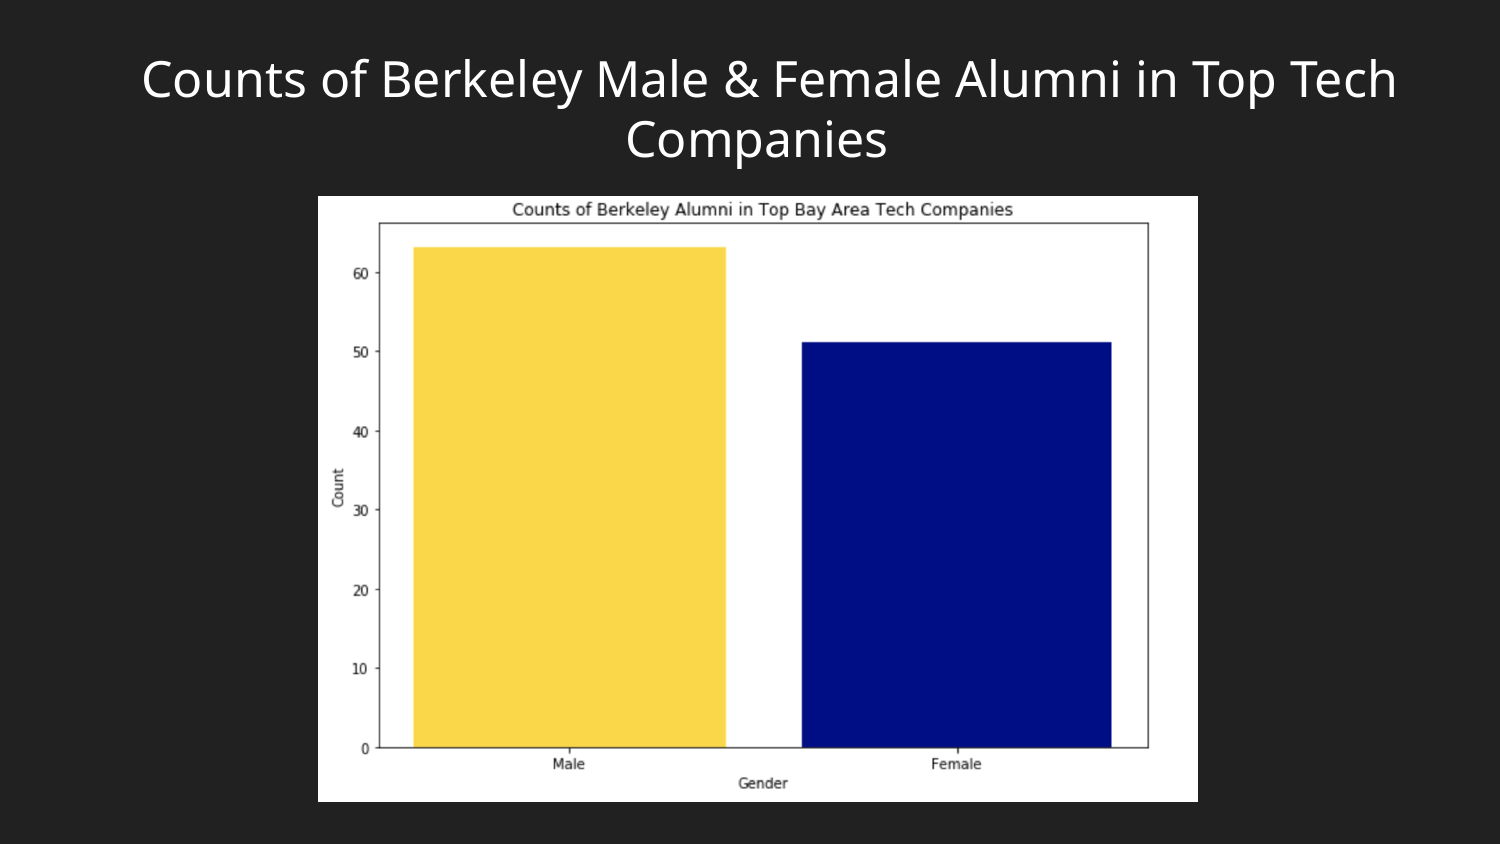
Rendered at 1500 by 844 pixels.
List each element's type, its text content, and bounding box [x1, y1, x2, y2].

picture [317, 196, 1198, 803]
title Relation between lengths at jobs for UC Berkeley graduates split on gender [108, 47, 1369, 189]
text_box Counts of Berkeley Male & Female Alumni in Top Tech Companies [117, 47, 1423, 167]
